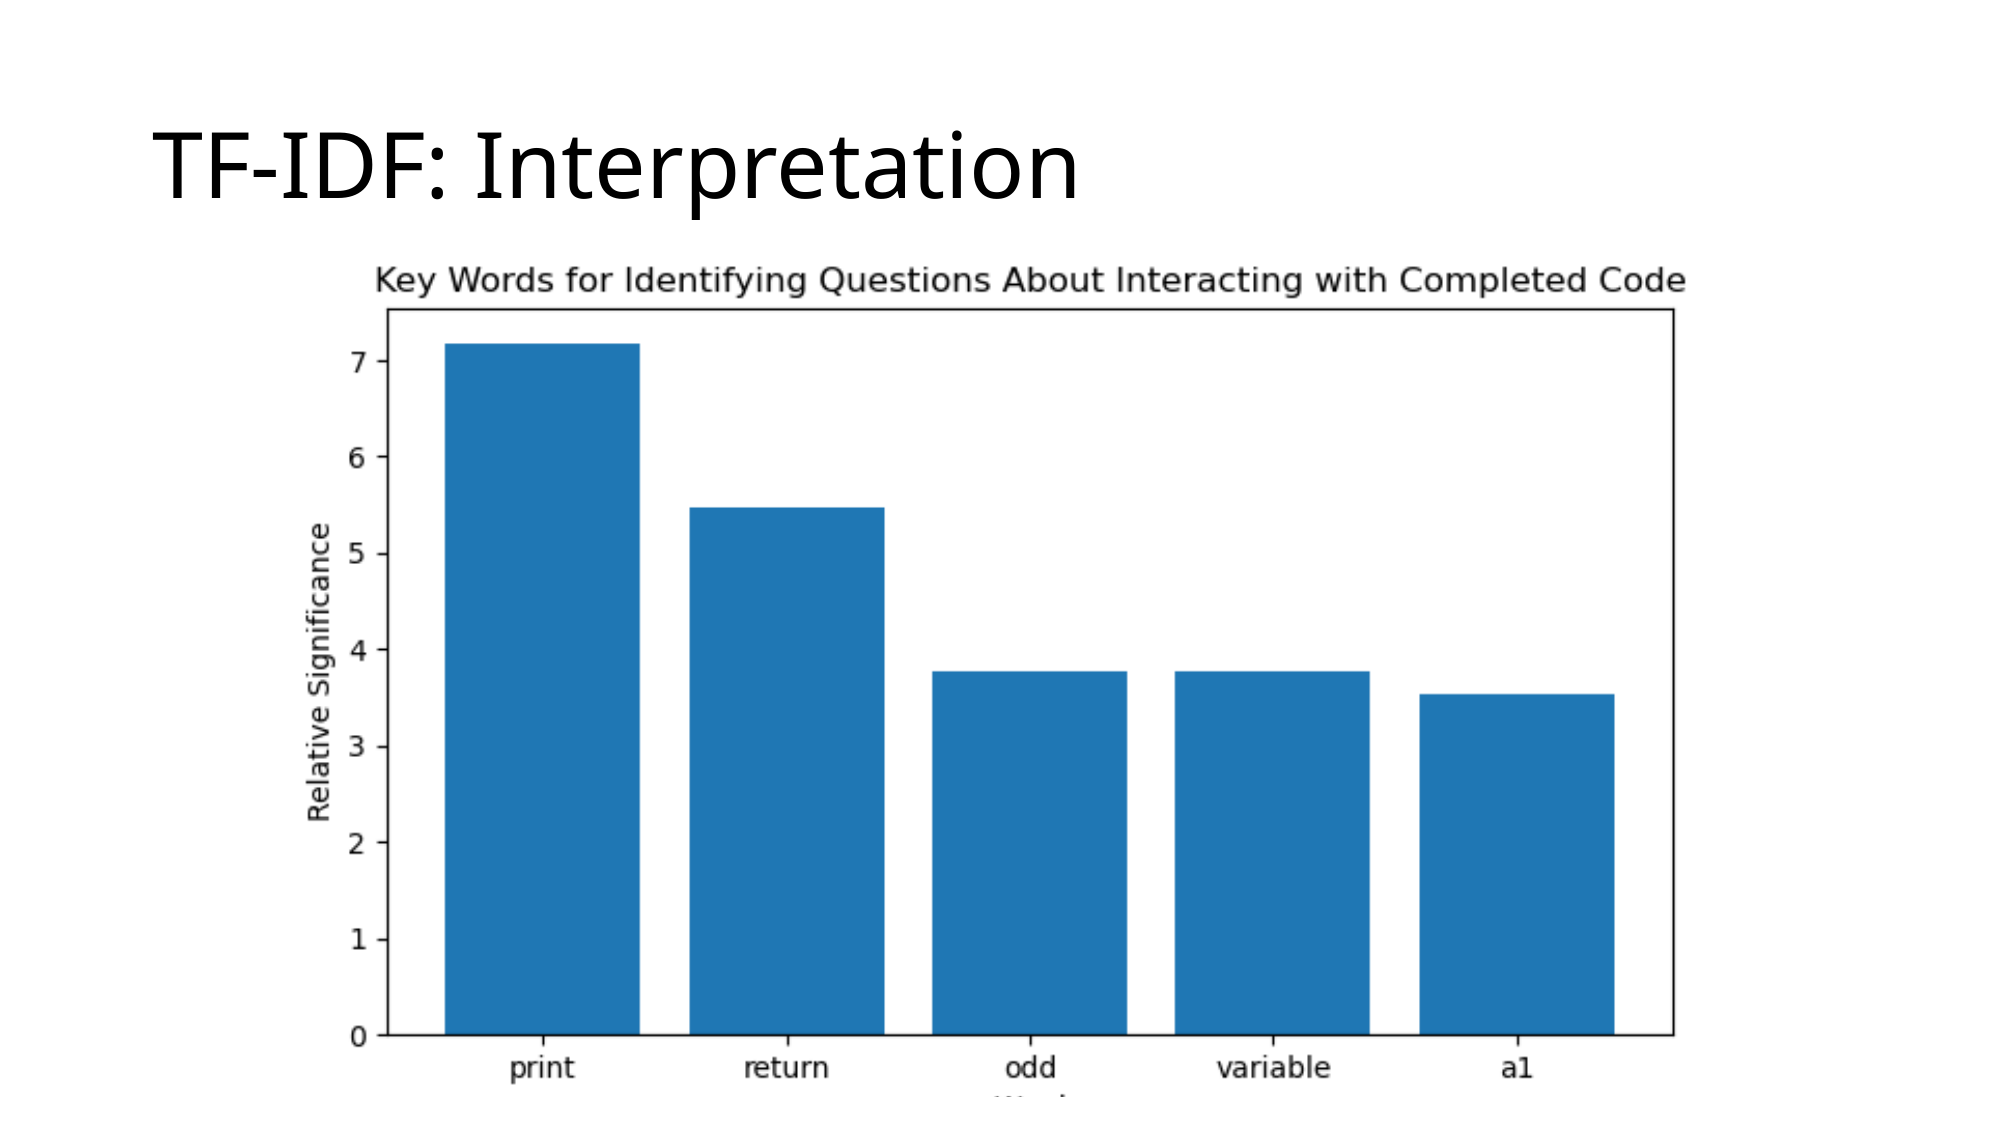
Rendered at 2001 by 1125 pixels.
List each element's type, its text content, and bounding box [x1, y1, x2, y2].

title TF-IDF: Interpretation [137, 59, 1863, 278]
picture [279, 236, 1721, 1098]
